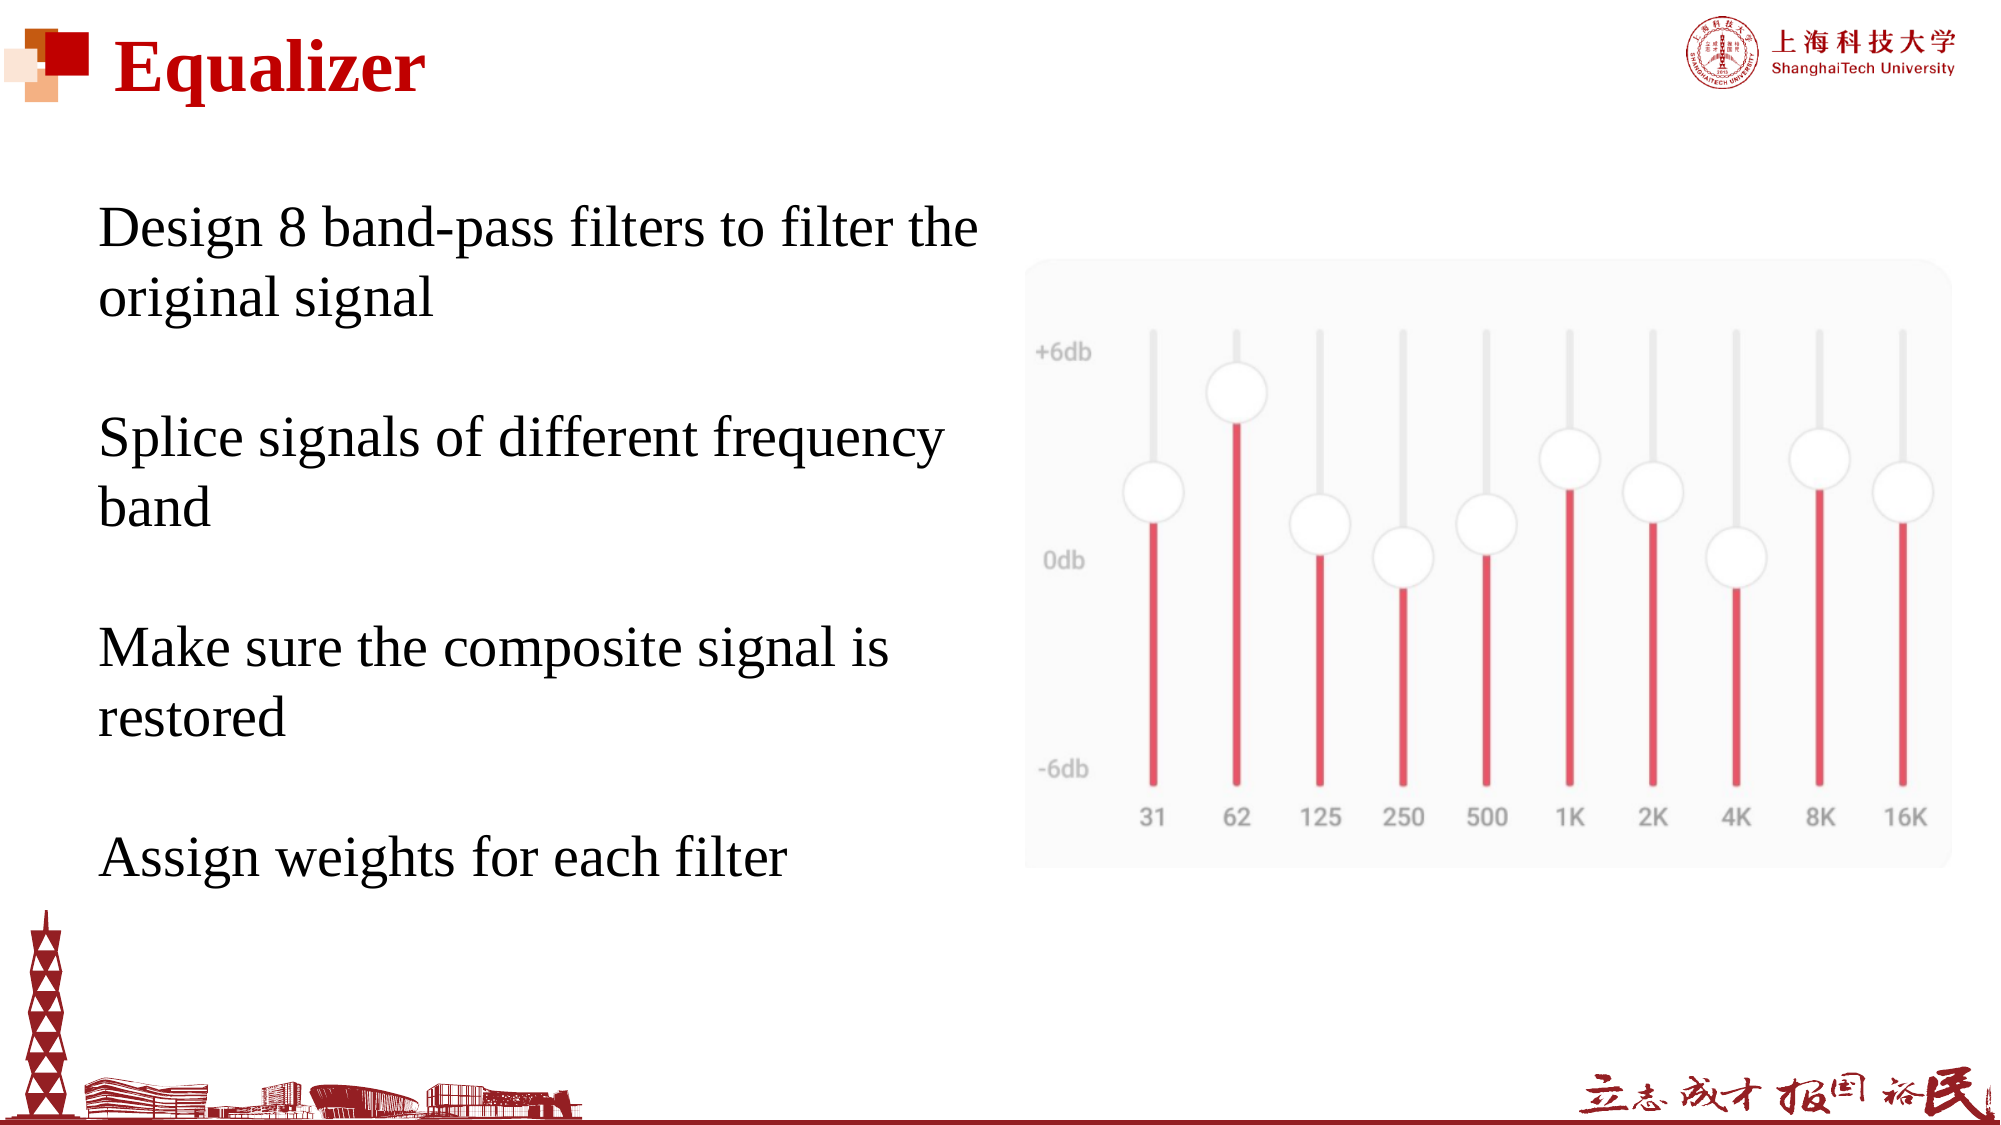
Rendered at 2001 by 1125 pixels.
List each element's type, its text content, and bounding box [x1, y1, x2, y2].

text_box Design 8 band-pass filters to filter the original signal Splice signals of different frequency band Make sure the composite signal is restored Assign weights for each filter [84, 180, 1026, 1031]
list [1025, 257, 1952, 868]
picture [1750, 16, 1955, 89]
title Equalizer [24, 16, 1750, 119]
